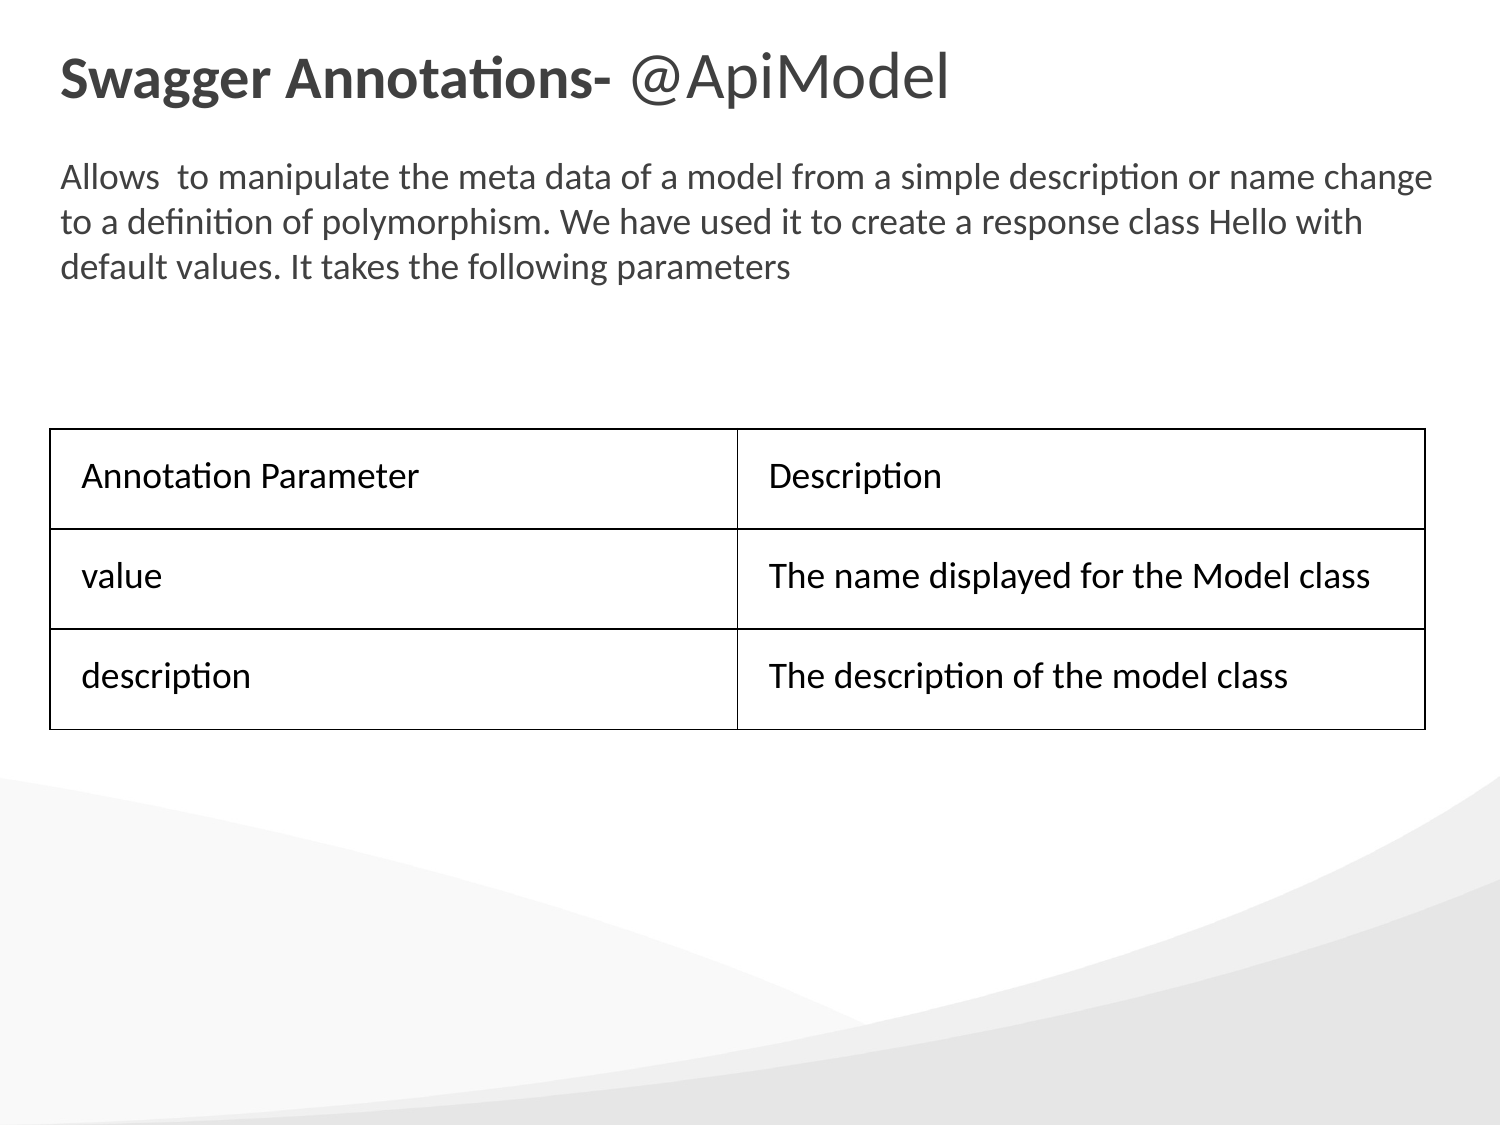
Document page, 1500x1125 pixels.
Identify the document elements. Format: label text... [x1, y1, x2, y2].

table_header Annotation Parameter [51, 430, 737, 528]
table_cell value [51, 530, 737, 628]
list Allows to manipulate the meta data of a model from a simple description or name change to a definition of polymorphism. We have used it to create a response class Hello with default values. It takes the following parameters [45, 144, 1450, 1125]
table_header Description [738, 430, 1424, 528]
table_cell The description of the model class [738, 630, 1424, 729]
table_cell The name displayed for the Model class [738, 530, 1424, 628]
table_cell description [51, 630, 737, 729]
title Swagger Annotations- @ApiModel [45, 24, 1450, 120]
picture [0, 0, 1500, 1125]
